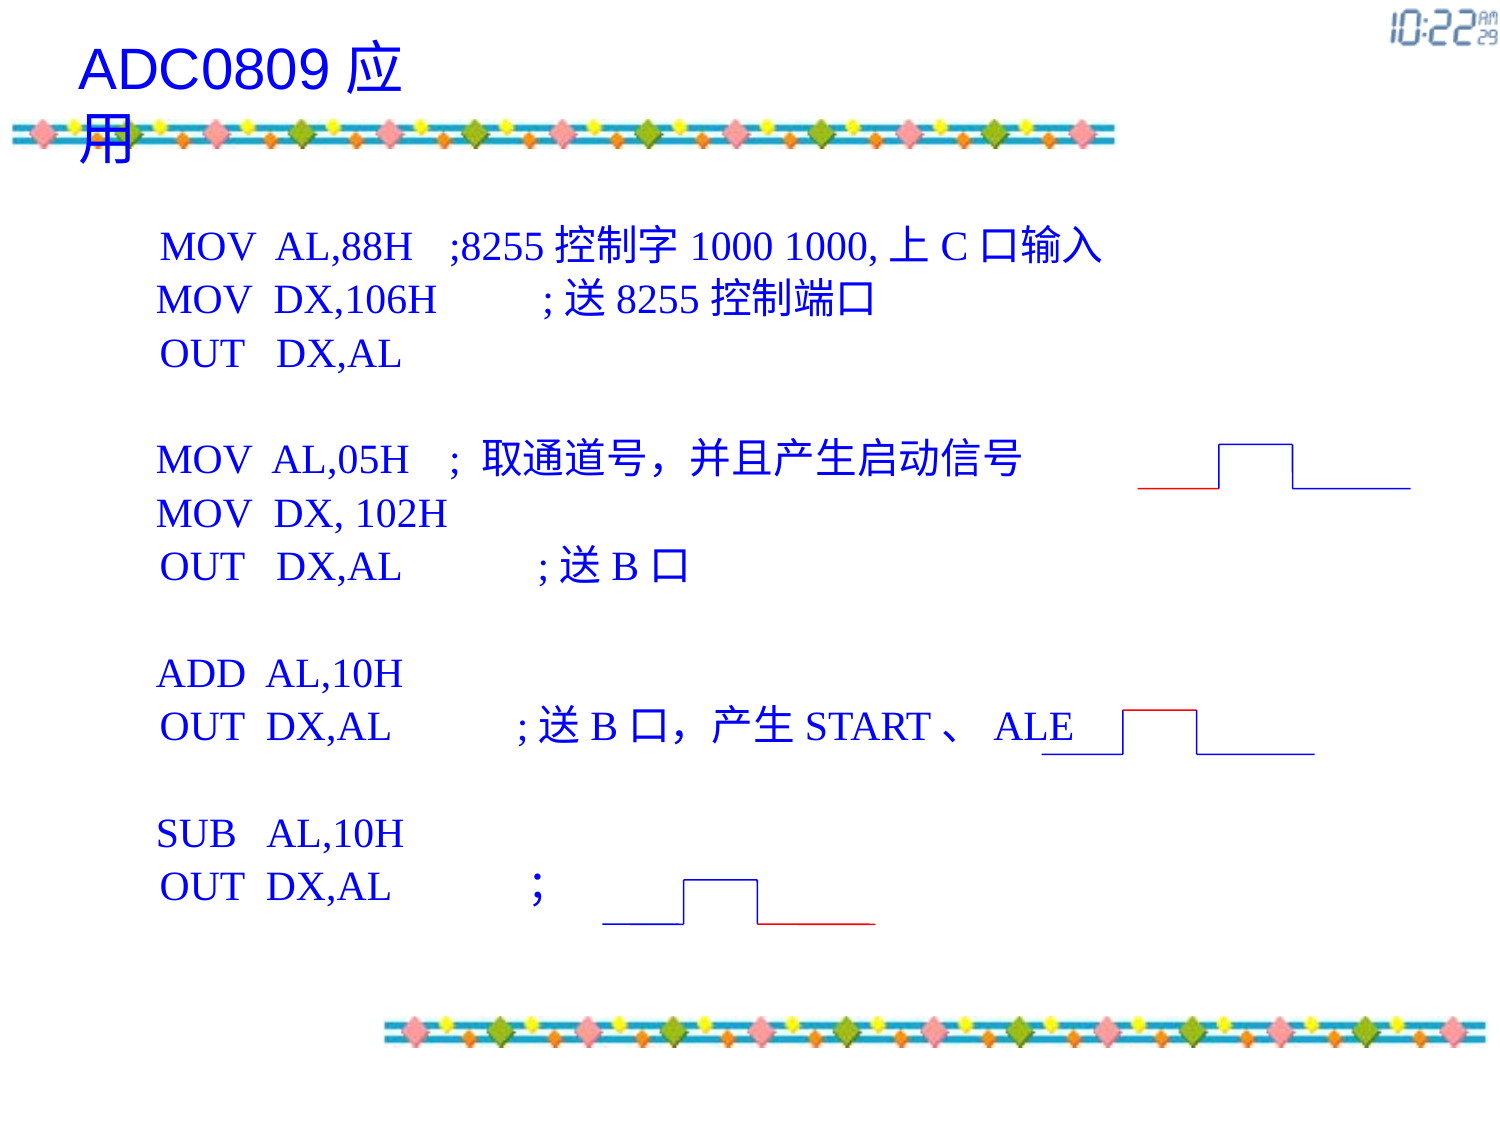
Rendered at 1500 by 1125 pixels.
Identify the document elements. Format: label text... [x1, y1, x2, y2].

picture [470, 119, 1117, 149]
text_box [1137, 444, 1411, 489]
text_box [602, 879, 876, 925]
picture [383, 1016, 1488, 1048]
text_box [1041, 709, 1315, 755]
picture [1371, 0, 1500, 56]
picture [11, 119, 63, 149]
text_box ADC0809应用 [63, 23, 470, 179]
